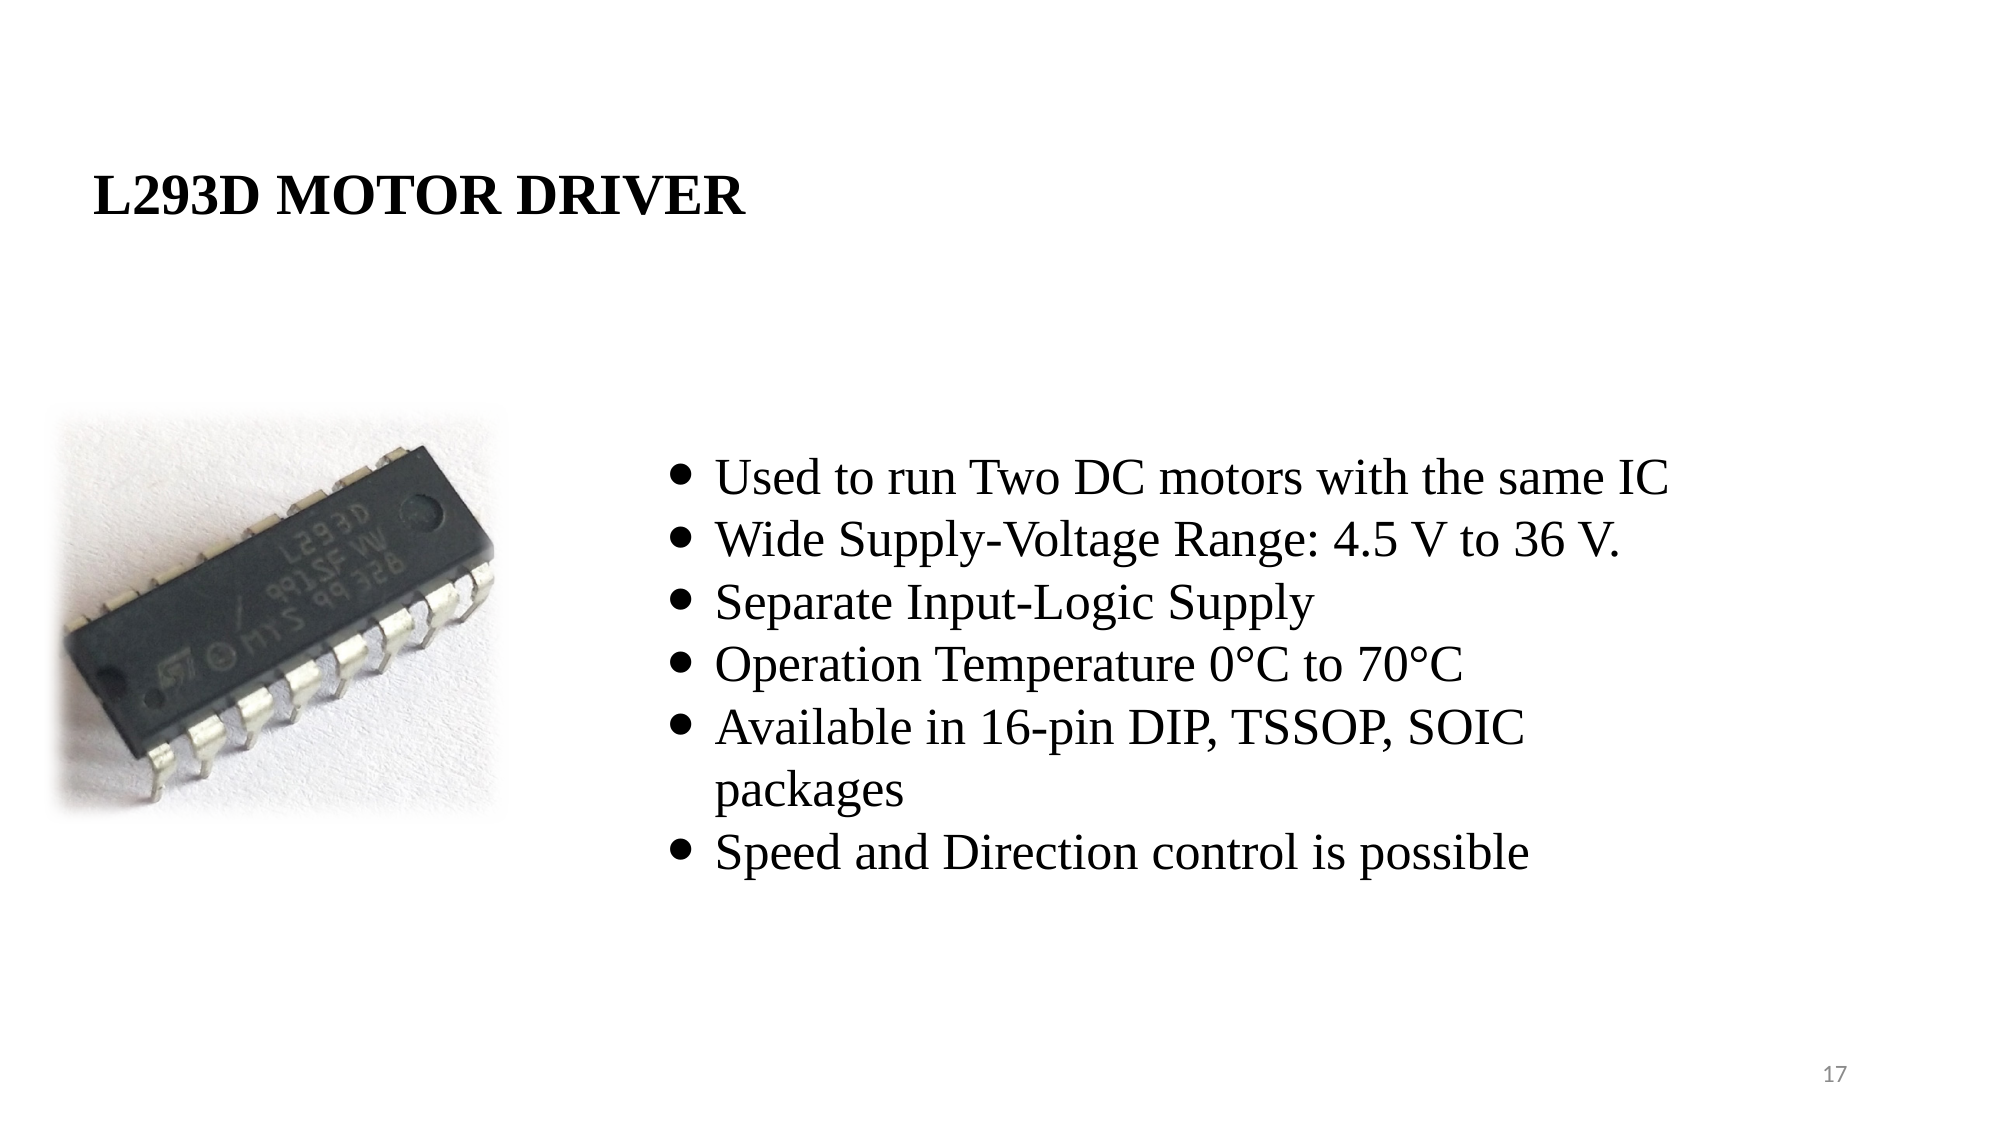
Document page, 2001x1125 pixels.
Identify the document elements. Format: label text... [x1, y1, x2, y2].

text_box <number> [1412, 1042, 1863, 1103]
picture [43, 401, 510, 825]
text_box Used to run Two DC motors with the same IC Wide Supply-Voltage Range: 4.5 V to 36 V. Separate Input-Logic Supply Operation Temperature 0°C to 70°C Available in 16-pin DIP, TSSOP, SOIC packages Speed and Direction control is possible [653, 434, 1730, 888]
text_box L293D MOTOR DRIVER [78, 148, 787, 234]
